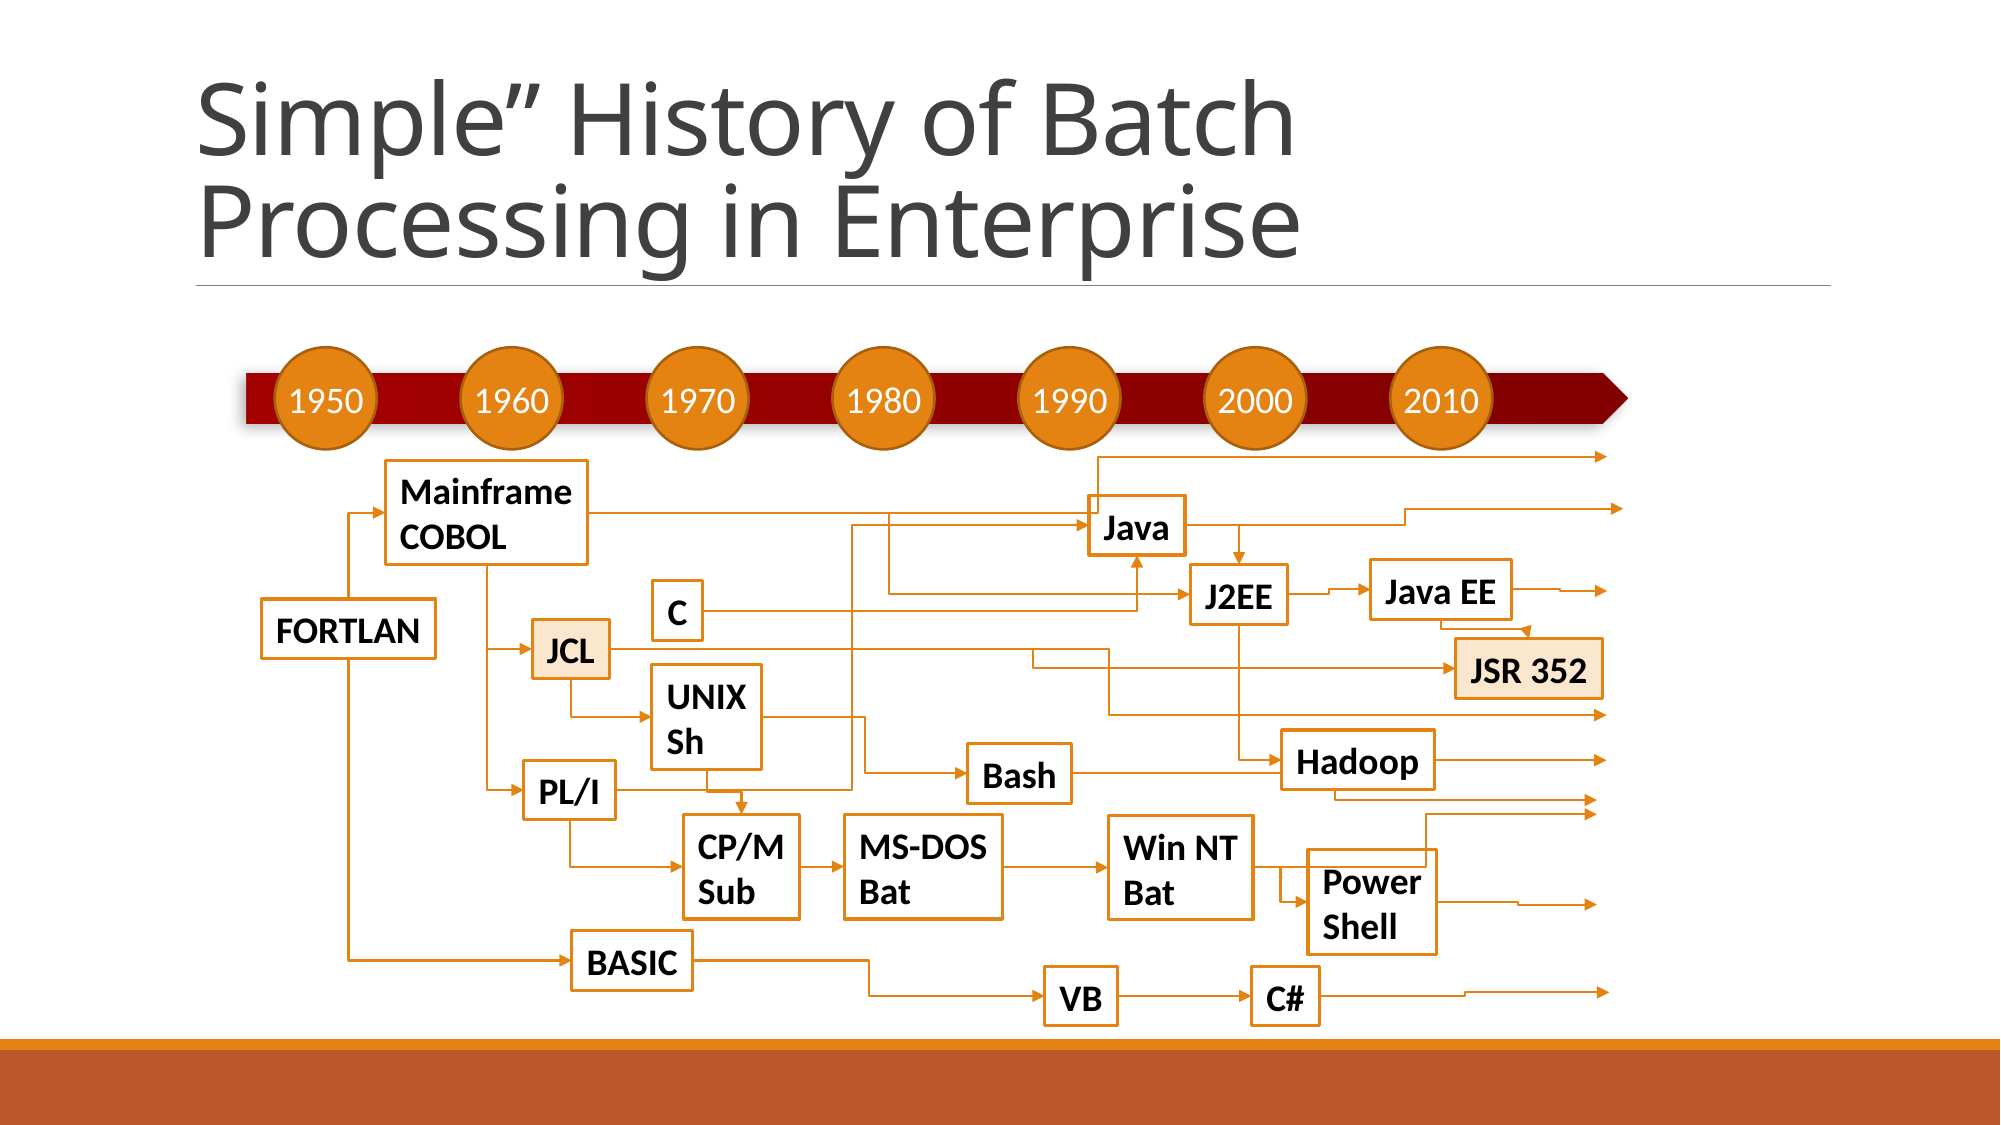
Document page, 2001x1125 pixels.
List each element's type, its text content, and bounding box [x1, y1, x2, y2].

text_box J2EE [1190, 564, 1288, 625]
text_box BASIC [571, 930, 693, 991]
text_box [595, 456, 1608, 514]
text_box 1950 [273, 345, 379, 451]
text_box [1089, 648, 1441, 670]
text_box Power Shell [1307, 877, 1437, 955]
text_box [558, 372, 651, 424]
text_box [1260, 874, 1301, 904]
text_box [319, 541, 407, 571]
text_box C# [1251, 966, 1320, 1026]
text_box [595, 512, 1179, 596]
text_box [1122, 995, 1247, 999]
text_box 2000 [1203, 345, 1308, 451]
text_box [701, 799, 747, 811]
title Simple” History of Batch Processing in Enterprise [180, 47, 1830, 285]
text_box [1187, 675, 1324, 710]
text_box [705, 960, 1041, 997]
text_box JSR 352 [1503, 638, 1603, 646]
text_box [744, 372, 837, 424]
text_box MS-DOS Bat [844, 814, 1003, 919]
text_box CP/M Sub [683, 814, 800, 919]
text_box Bash [967, 799, 1072, 804]
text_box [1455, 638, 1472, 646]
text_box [600, 788, 649, 900]
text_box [1089, 678, 1188, 716]
text_box Hadoop [1281, 730, 1435, 770]
text_box [1488, 372, 1629, 424]
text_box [1260, 813, 1598, 869]
text_box Mainframe COBOL [385, 460, 588, 565]
text_box [930, 372, 1023, 424]
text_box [302, 704, 605, 916]
text_box JCL [532, 619, 610, 658]
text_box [612, 706, 616, 737]
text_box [618, 525, 1081, 792]
text_box 1980 [831, 345, 936, 451]
text_box Java EE [1370, 559, 1512, 620]
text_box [1193, 508, 1624, 527]
text_box [246, 372, 279, 424]
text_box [1330, 648, 1608, 716]
text_box VB [1044, 966, 1118, 1026]
text_box Win NT Bat [1108, 815, 1254, 920]
text_box [1116, 372, 1209, 424]
text_box [1302, 372, 1395, 424]
text_box 1970 [645, 345, 750, 451]
text_box [372, 372, 465, 424]
text_box 2010 [1388, 345, 1494, 451]
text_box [1443, 902, 1598, 906]
text_box 1960 [459, 345, 564, 451]
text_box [1475, 584, 1495, 674]
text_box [1080, 773, 1598, 801]
text_box 1990 [1017, 345, 1122, 451]
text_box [1193, 532, 1240, 566]
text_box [461, 590, 546, 626]
text_box FORTLAN [261, 599, 436, 659]
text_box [1324, 991, 1610, 997]
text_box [390, 661, 616, 696]
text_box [1089, 555, 1138, 612]
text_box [1299, 589, 1354, 596]
